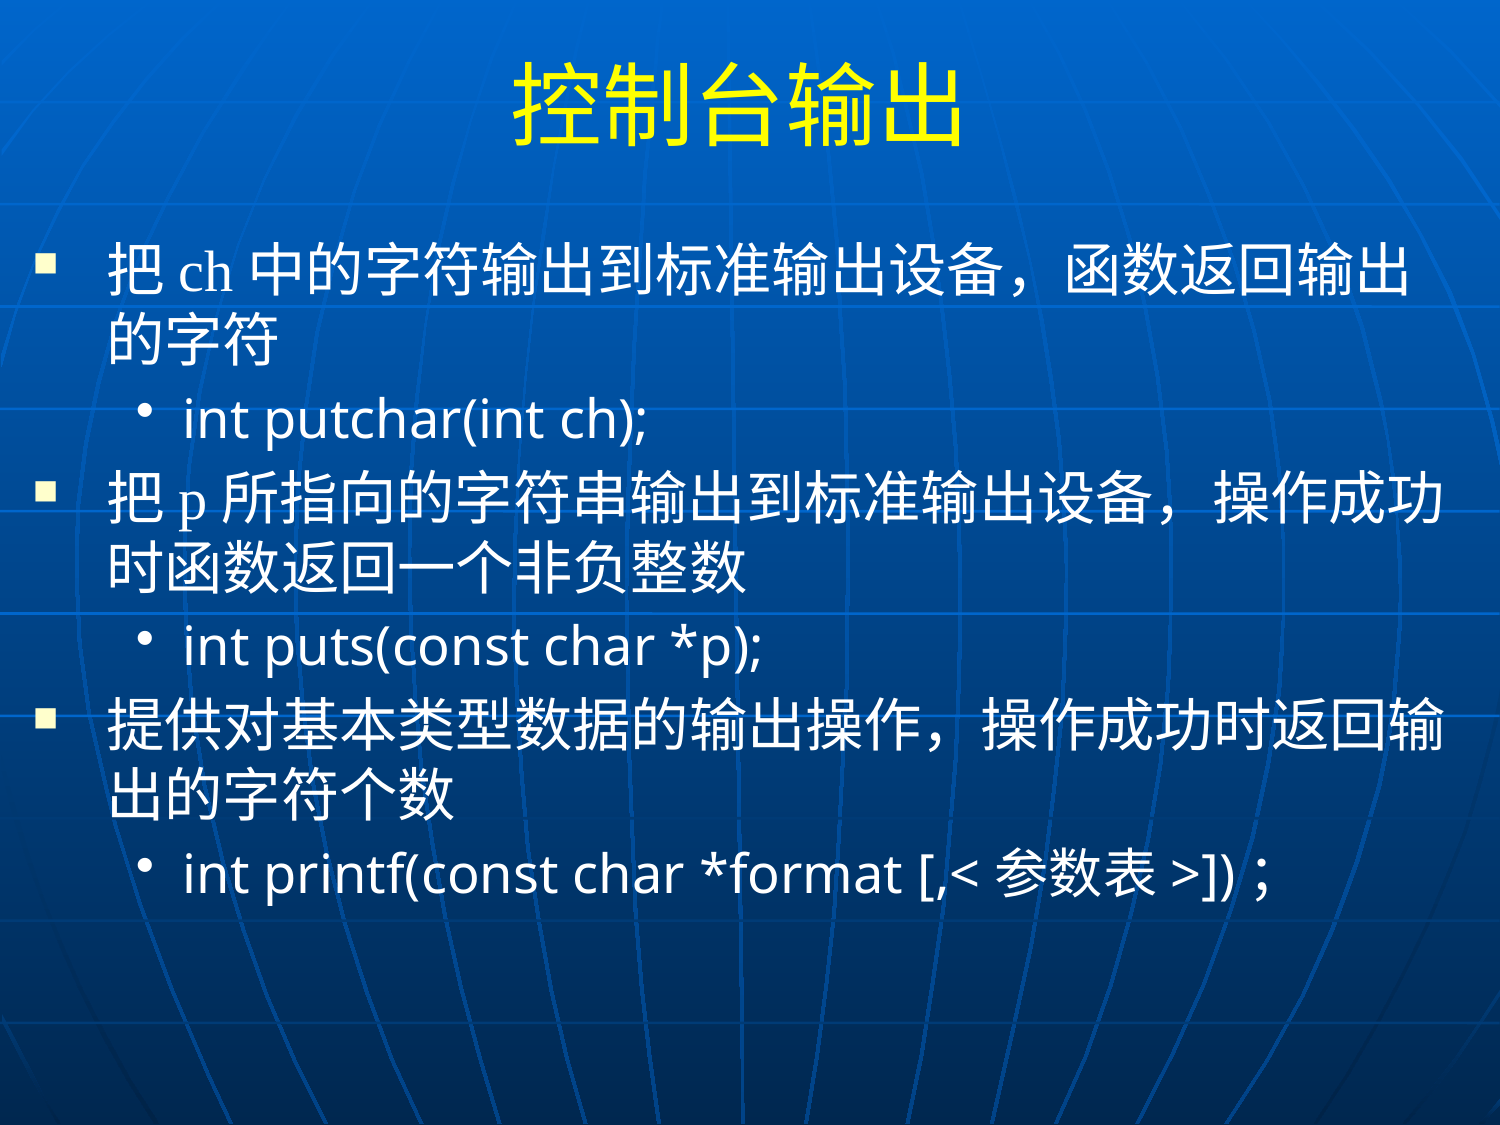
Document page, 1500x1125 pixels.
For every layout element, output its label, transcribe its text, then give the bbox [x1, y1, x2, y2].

title 控制台输出 [75, 57, 1425, 149]
list 把ch中的字符输出到标准输出设备，函数返回输出的字符 int putchar(int ch); 把p所指向的字符串输出到标准输出设备，操作成功时函数返回一个非负整数 int puts(const char *p); 提供对基本类型数据的输出操作，操作成功时返回输出的字符个数 int printf(const char *format [,<参数表>])； [17, 225, 1468, 1071]
